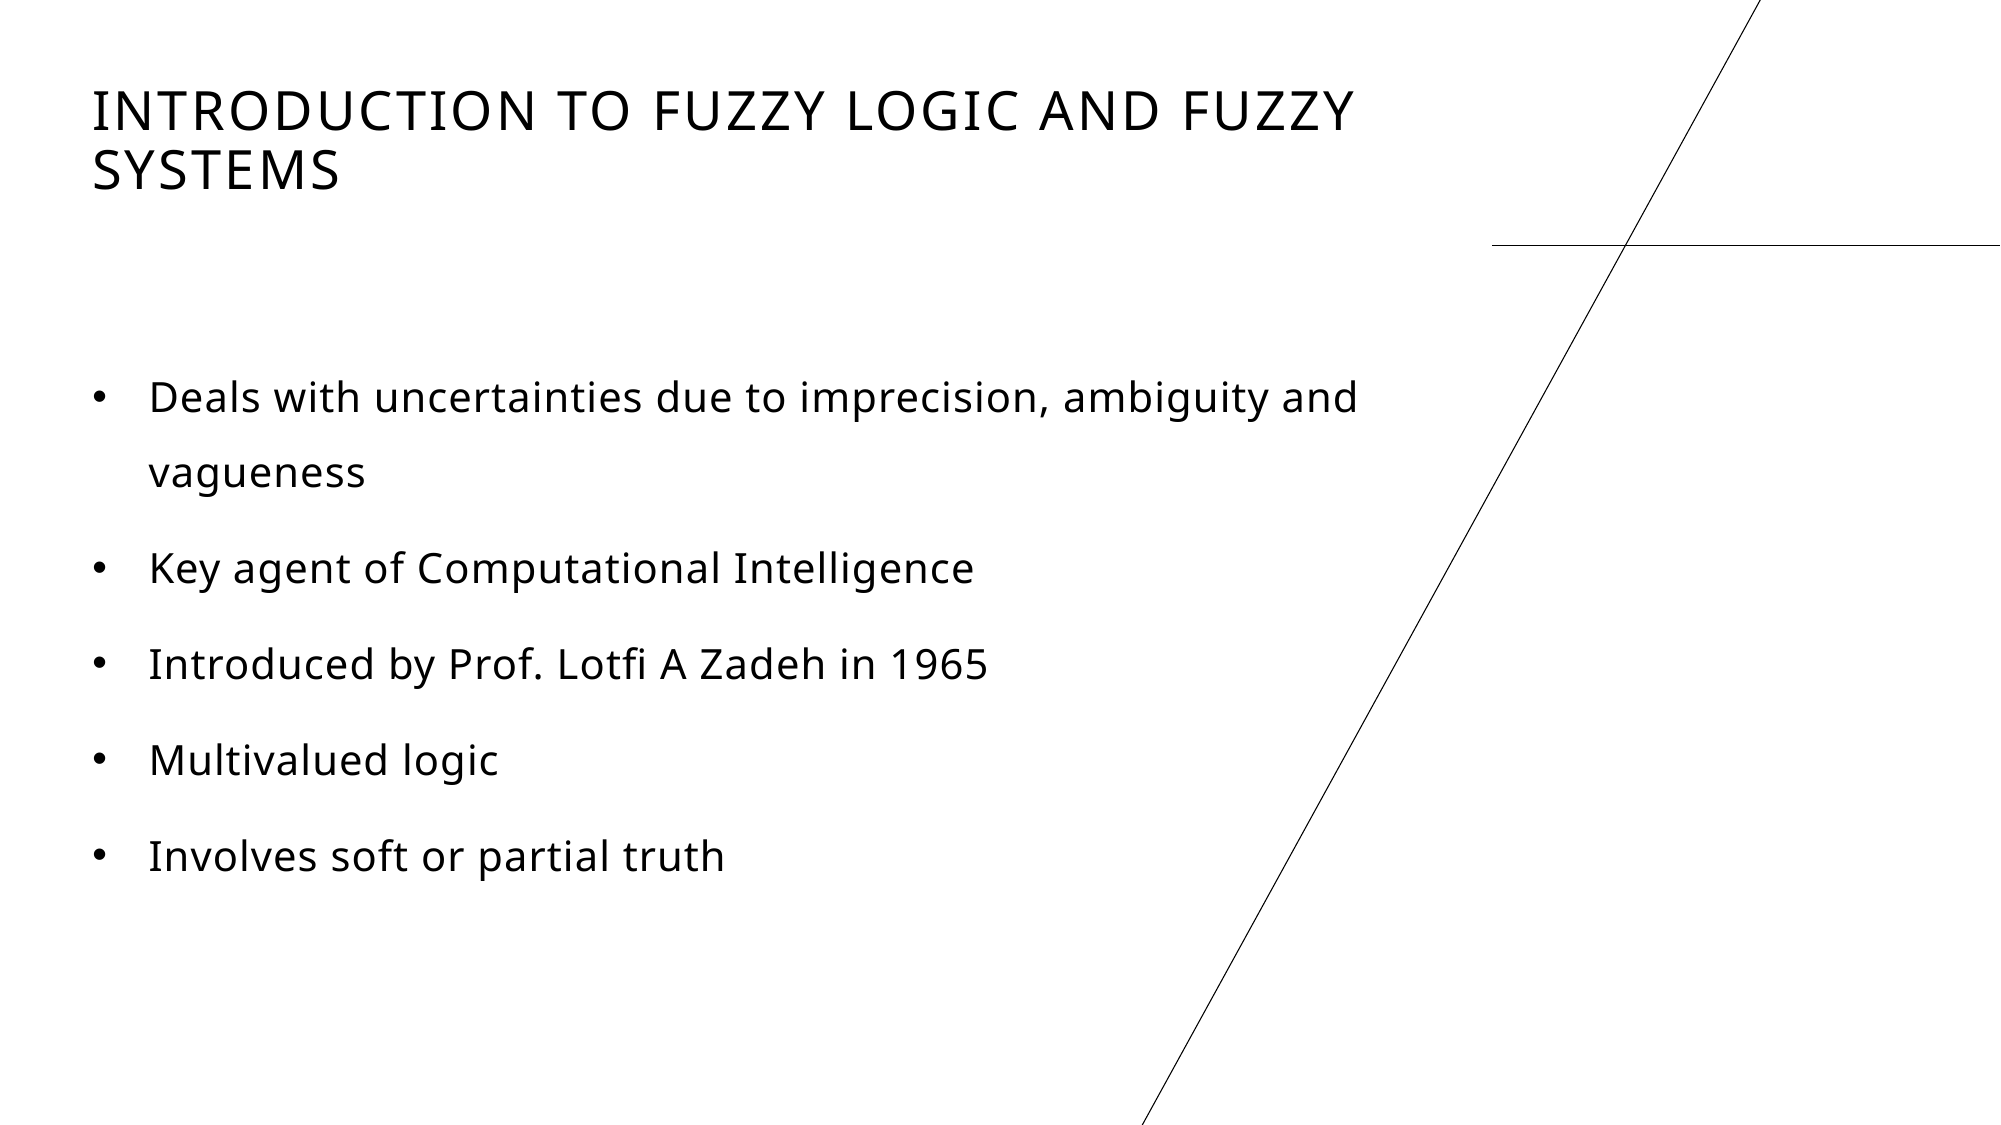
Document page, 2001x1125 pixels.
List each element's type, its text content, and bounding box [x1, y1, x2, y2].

title Introduction to fuzzy logic and fuzzy systems [77, 109, 1602, 209]
list Deals with uncertainties due to imprecision, ambiguity and vagueness Key agent of Computational Intelligence Introduced by Prof. Lotfi A Zadeh in 1965 Multivalued logic Involves soft or partial truth [77, 337, 1528, 998]
